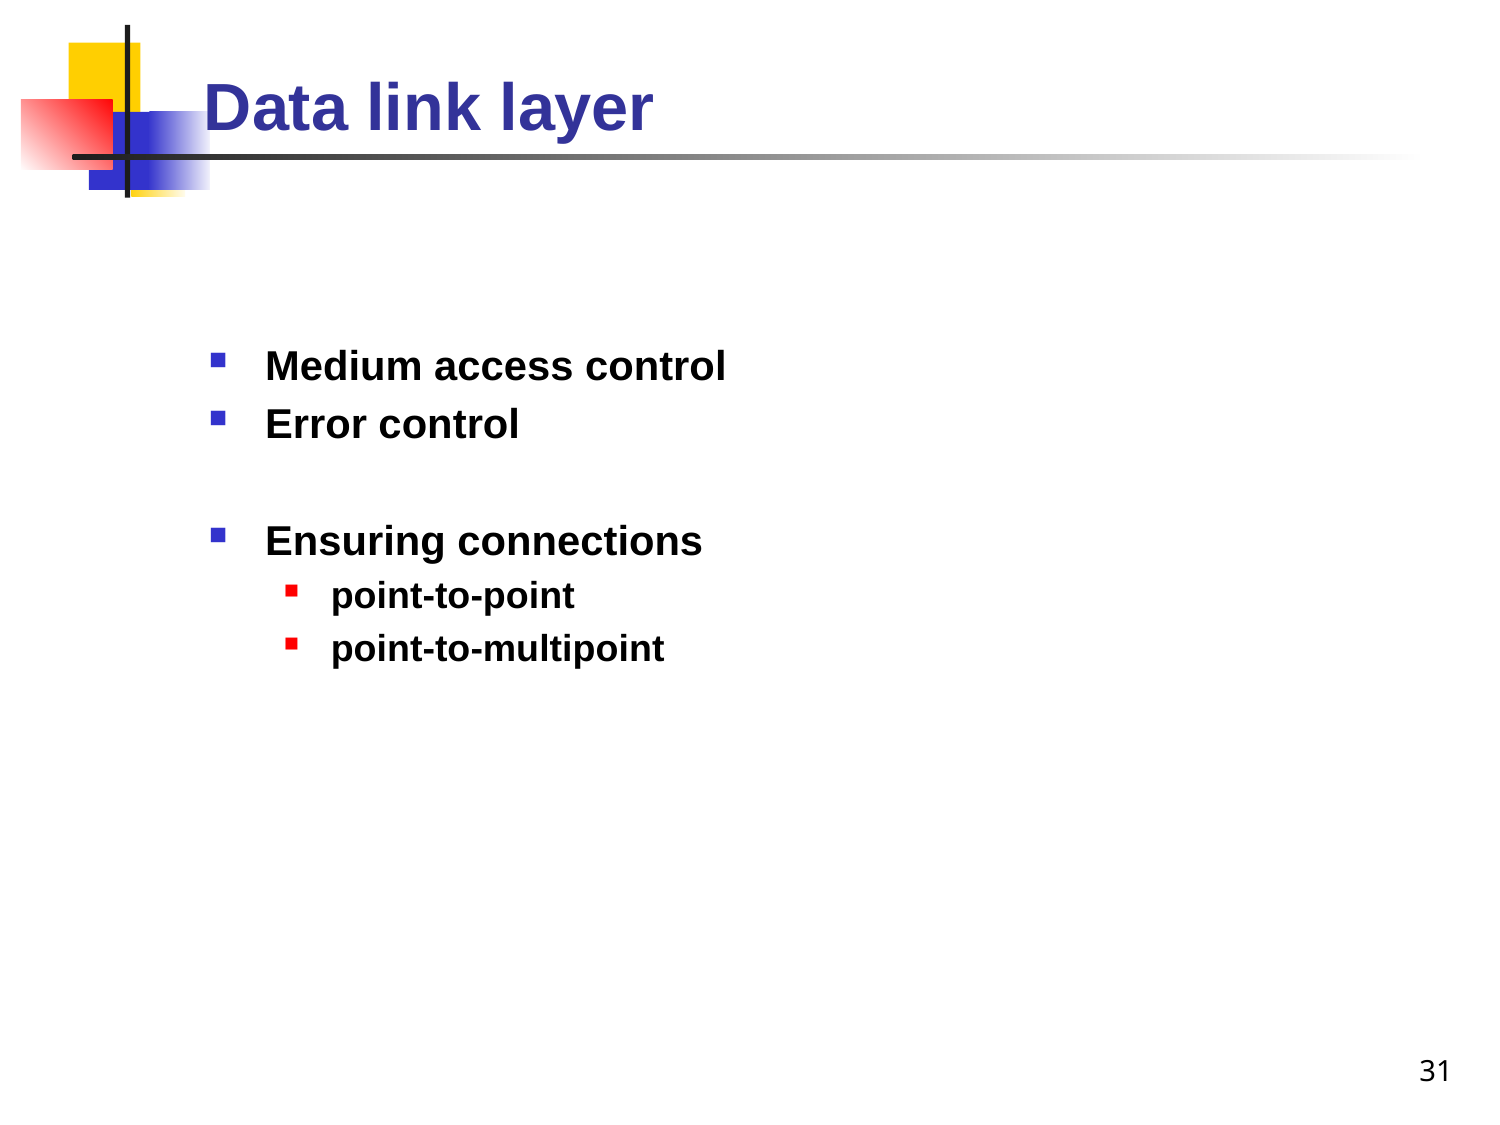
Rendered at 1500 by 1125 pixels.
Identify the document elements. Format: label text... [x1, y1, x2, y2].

slide_number 31 [1155, 1024, 1468, 1100]
list Medium access control Error control Ensuring connections point-to-point point-to-multipoint [193, 331, 1138, 1006]
title Data link layer [188, 26, 1468, 152]
